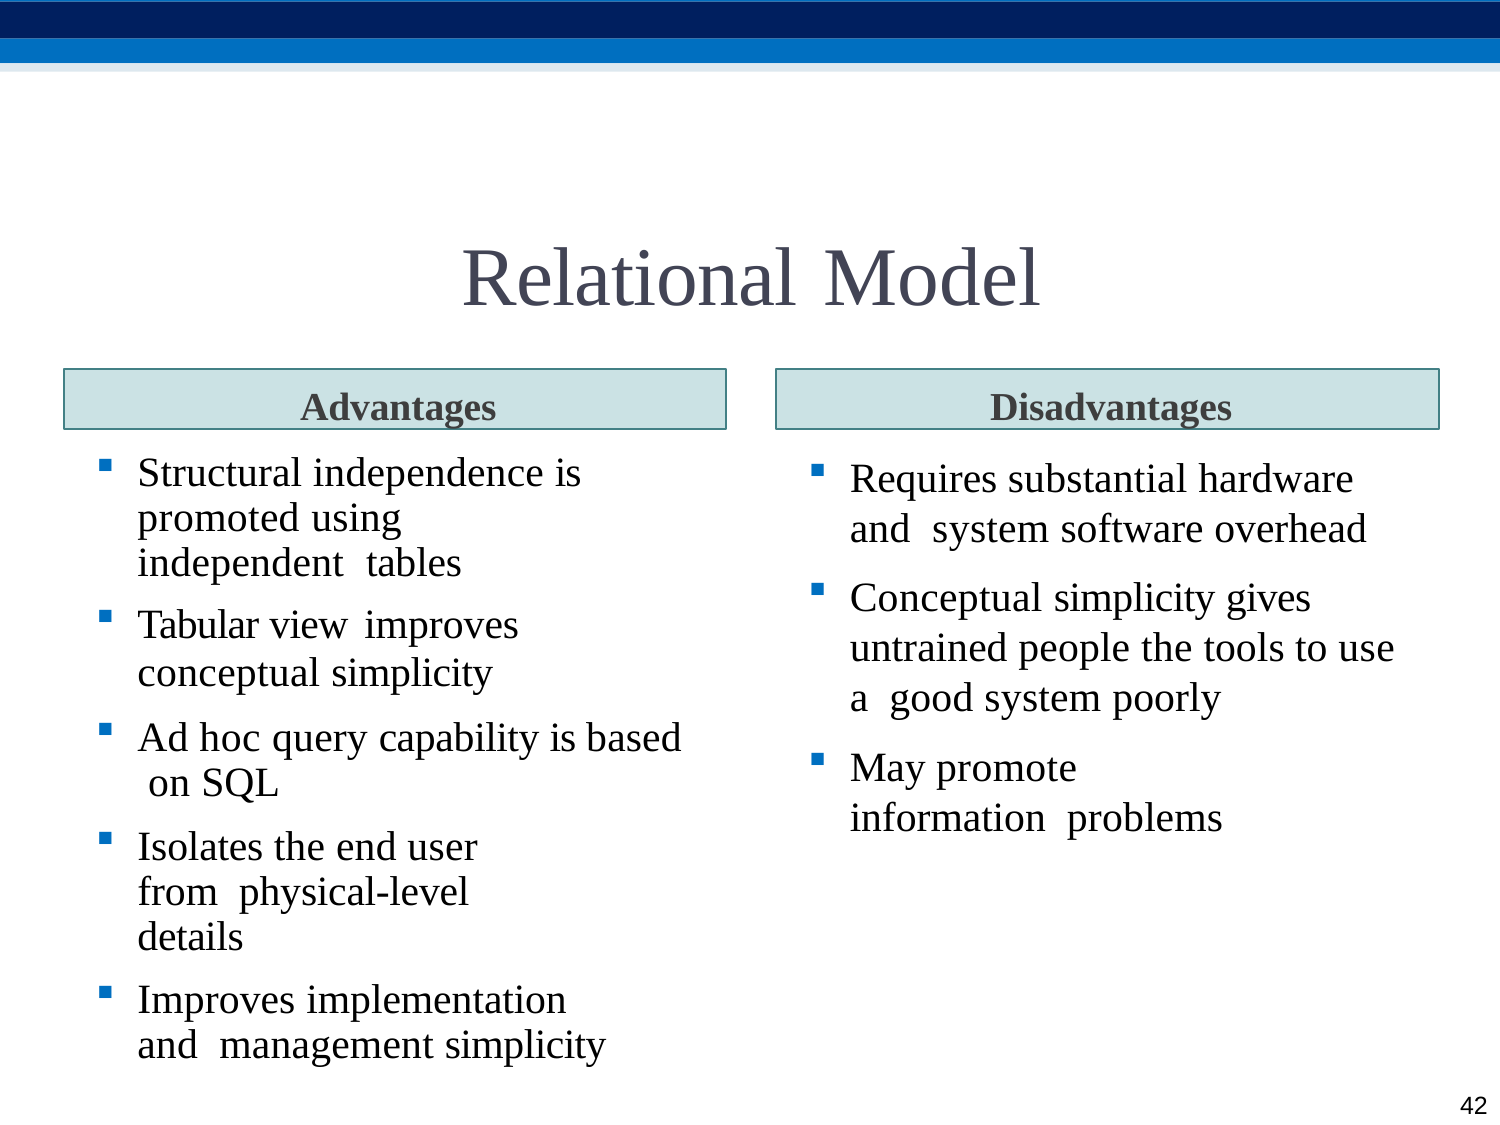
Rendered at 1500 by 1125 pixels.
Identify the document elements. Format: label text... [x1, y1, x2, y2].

text_box Disadvantages [775, 369, 1439, 429]
text_box Requires substantial hardware and system software overhead Conceptual simplicity gives untrained people the tools to use a good system poorly May promote information problems [806, 448, 1426, 840]
slide_number 42 [1453, 1089, 1493, 1125]
text_box Advantages [64, 369, 726, 429]
list Structural independence is promoted using independent tables Tabular view improves conceptual simplicity Ad hoc query capability is based on SQL Isolates the end user from physical-level details Improves implementation and management simplicity [93, 443, 685, 1089]
title Relational Model [459, 220, 1046, 411]
